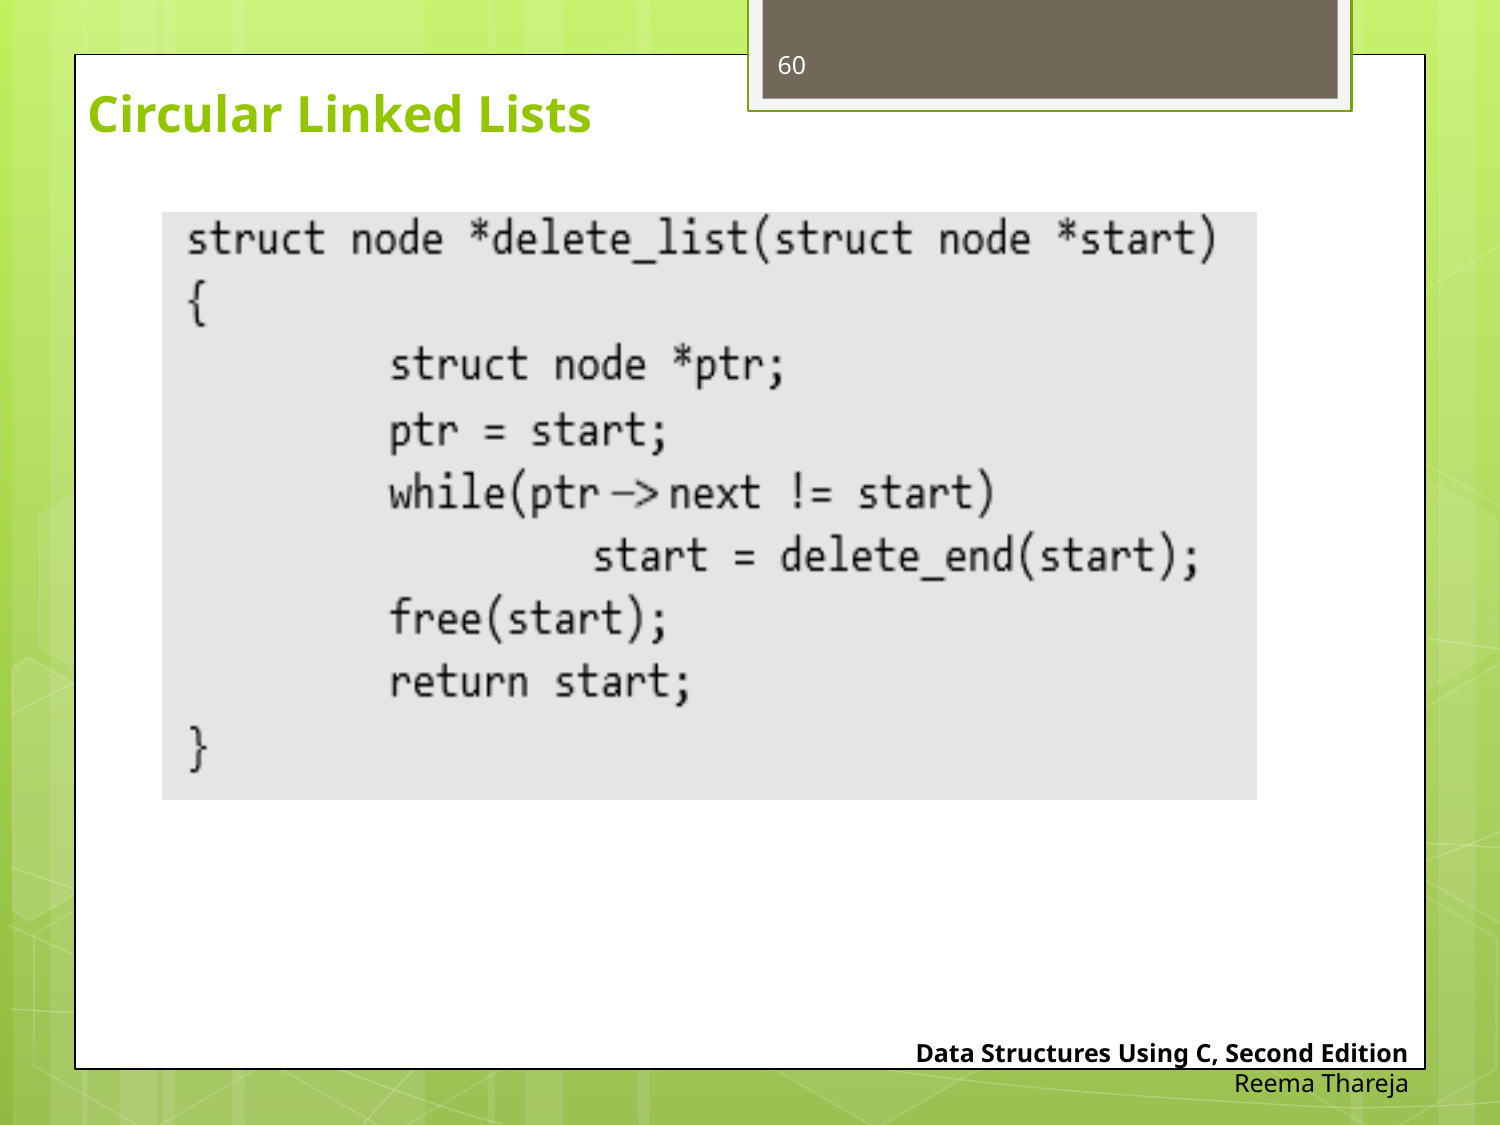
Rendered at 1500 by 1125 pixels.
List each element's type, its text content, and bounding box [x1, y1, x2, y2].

picture [162, 212, 1257, 801]
footer Data Structures Using C, Second Edition Reema Thareja [849, 1037, 1425, 1098]
title Circular Linked Lists [72, 37, 1225, 150]
slide_number 60 [762, 36, 982, 97]
